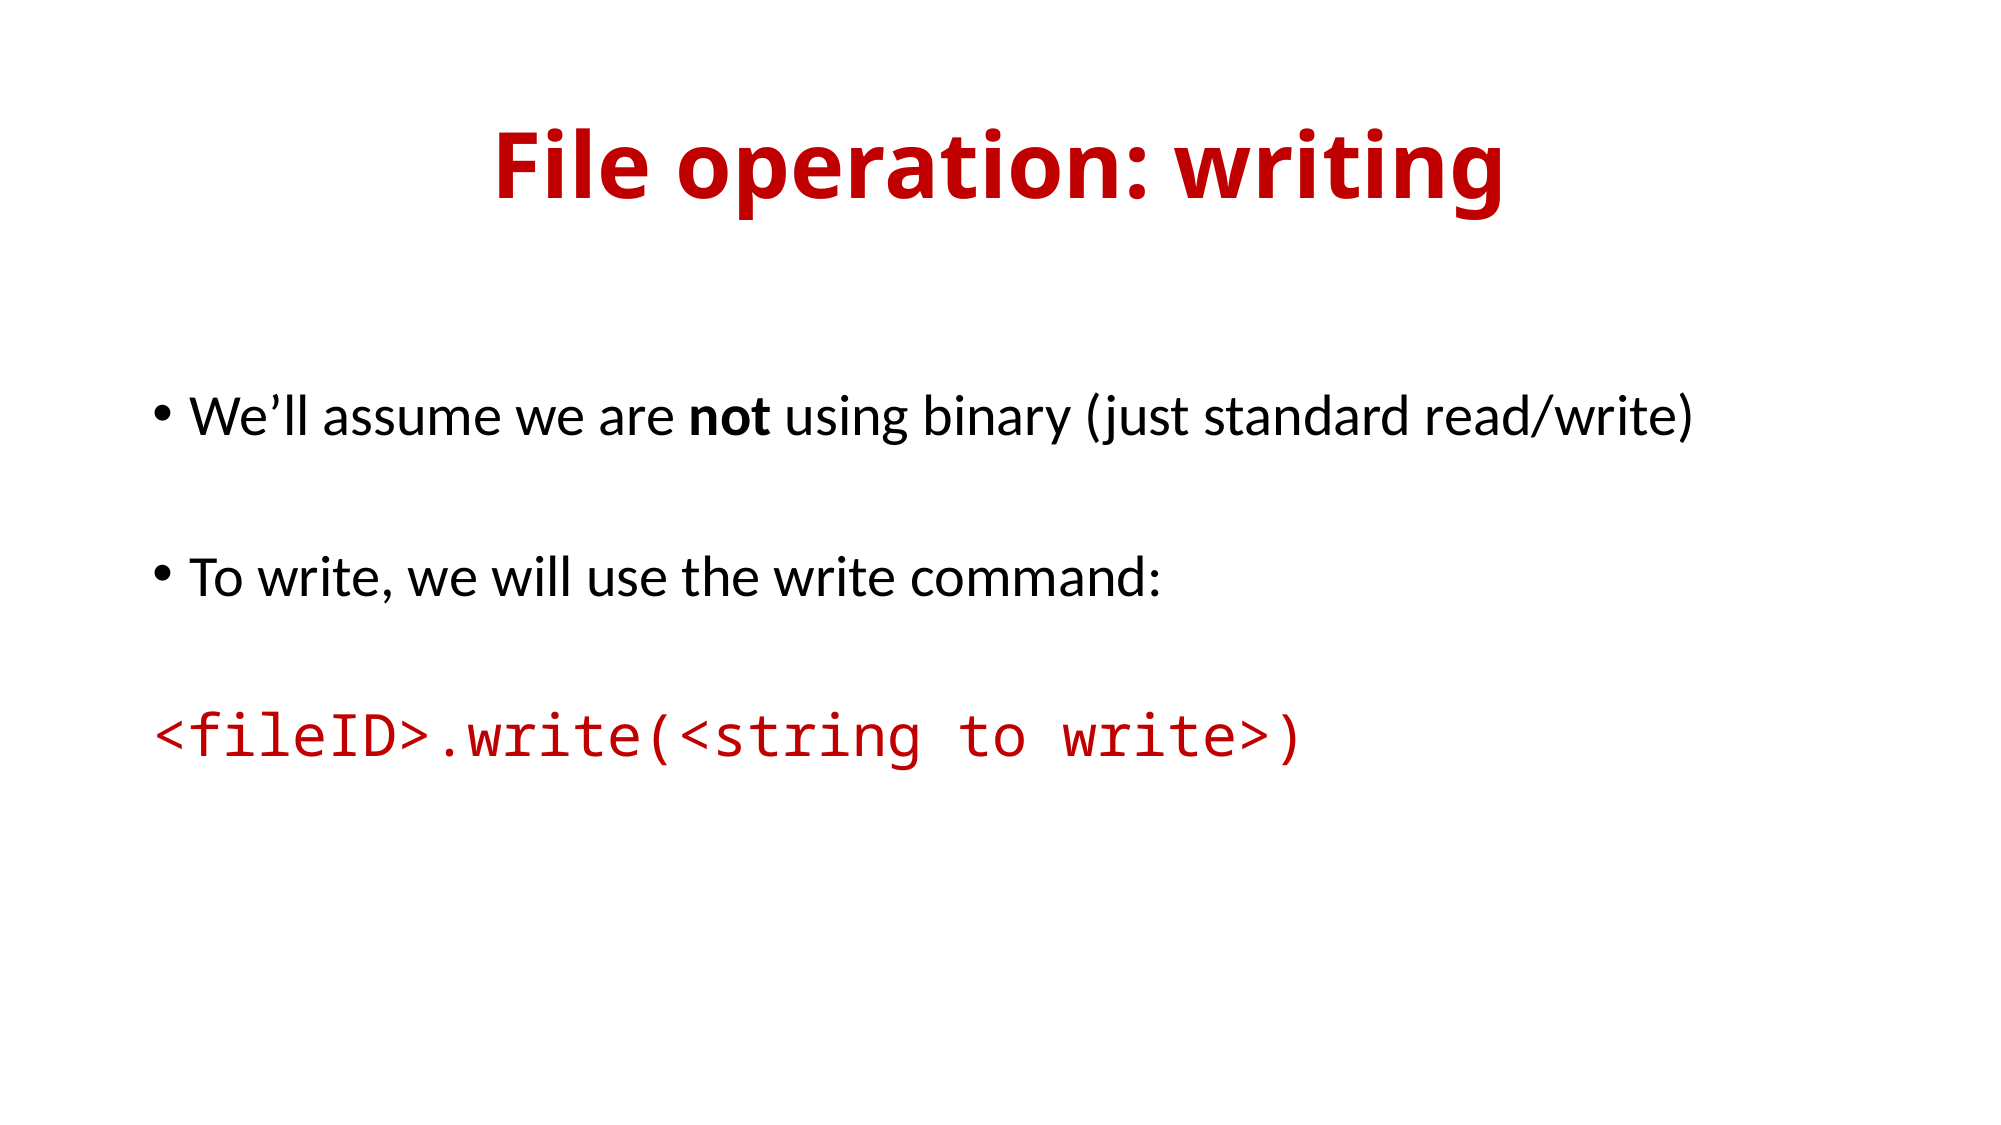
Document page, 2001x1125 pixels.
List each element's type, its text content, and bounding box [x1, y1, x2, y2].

title File operation: writing [137, 59, 1863, 278]
list We’ll assume we are not using binary (just standard read/write) To write, we will use the write command: <fileID>.write(<string to write>) [137, 299, 1863, 1014]
